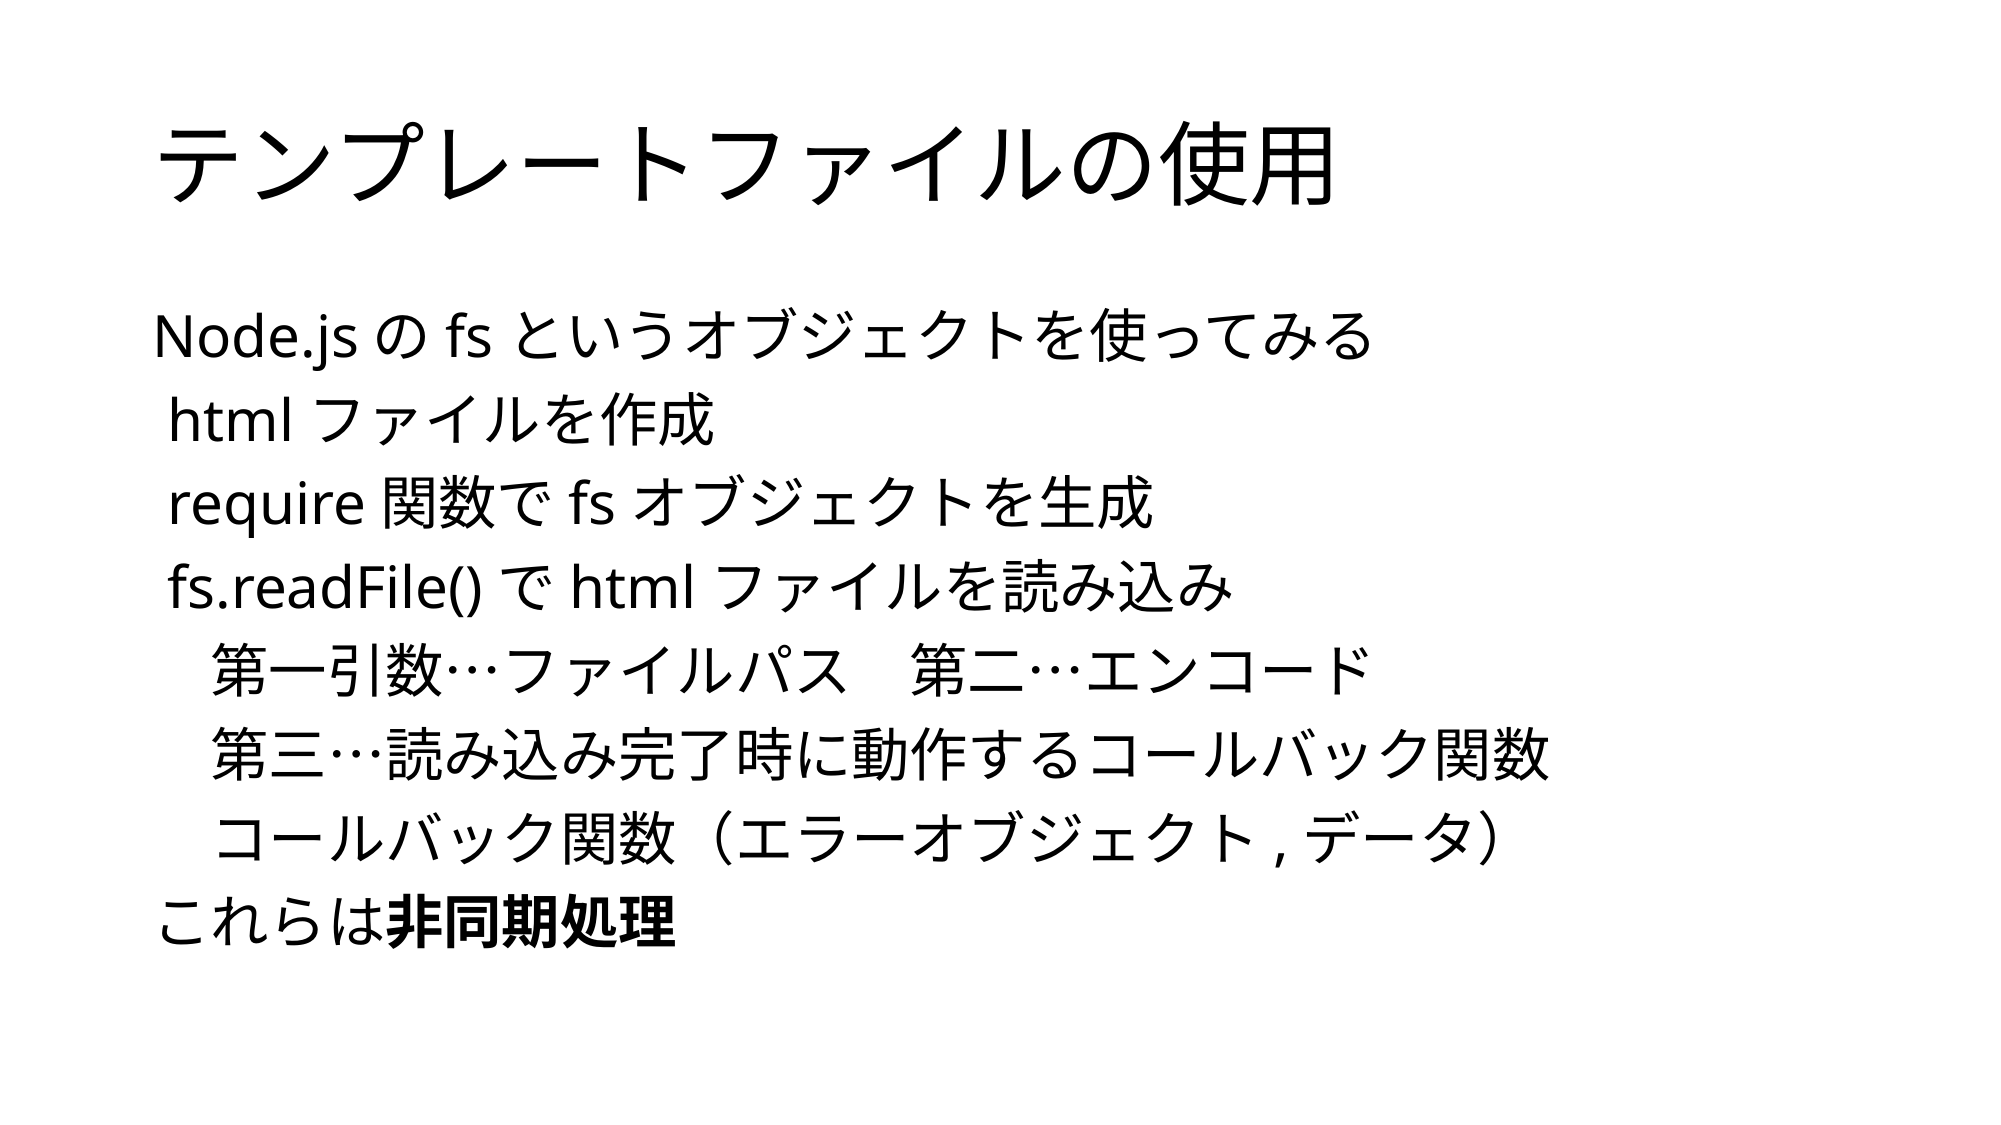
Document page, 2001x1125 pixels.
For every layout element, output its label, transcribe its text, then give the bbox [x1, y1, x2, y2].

list Node.jsのfsというオブジェクトを使ってみる htmlファイルを作成 require関数でfsオブジェクトを生成 fs.readFile()でhtmlファイルを読み込み 第一引数…ファイルパス 第二…エンコード 第三…読み込み完了時に動作するコールバック関数 コールバック関数（エラーオブジェクト,データ） これらは非同期処理 [137, 299, 1863, 1014]
title テンプレートファイルの使用 [137, 59, 1863, 278]
